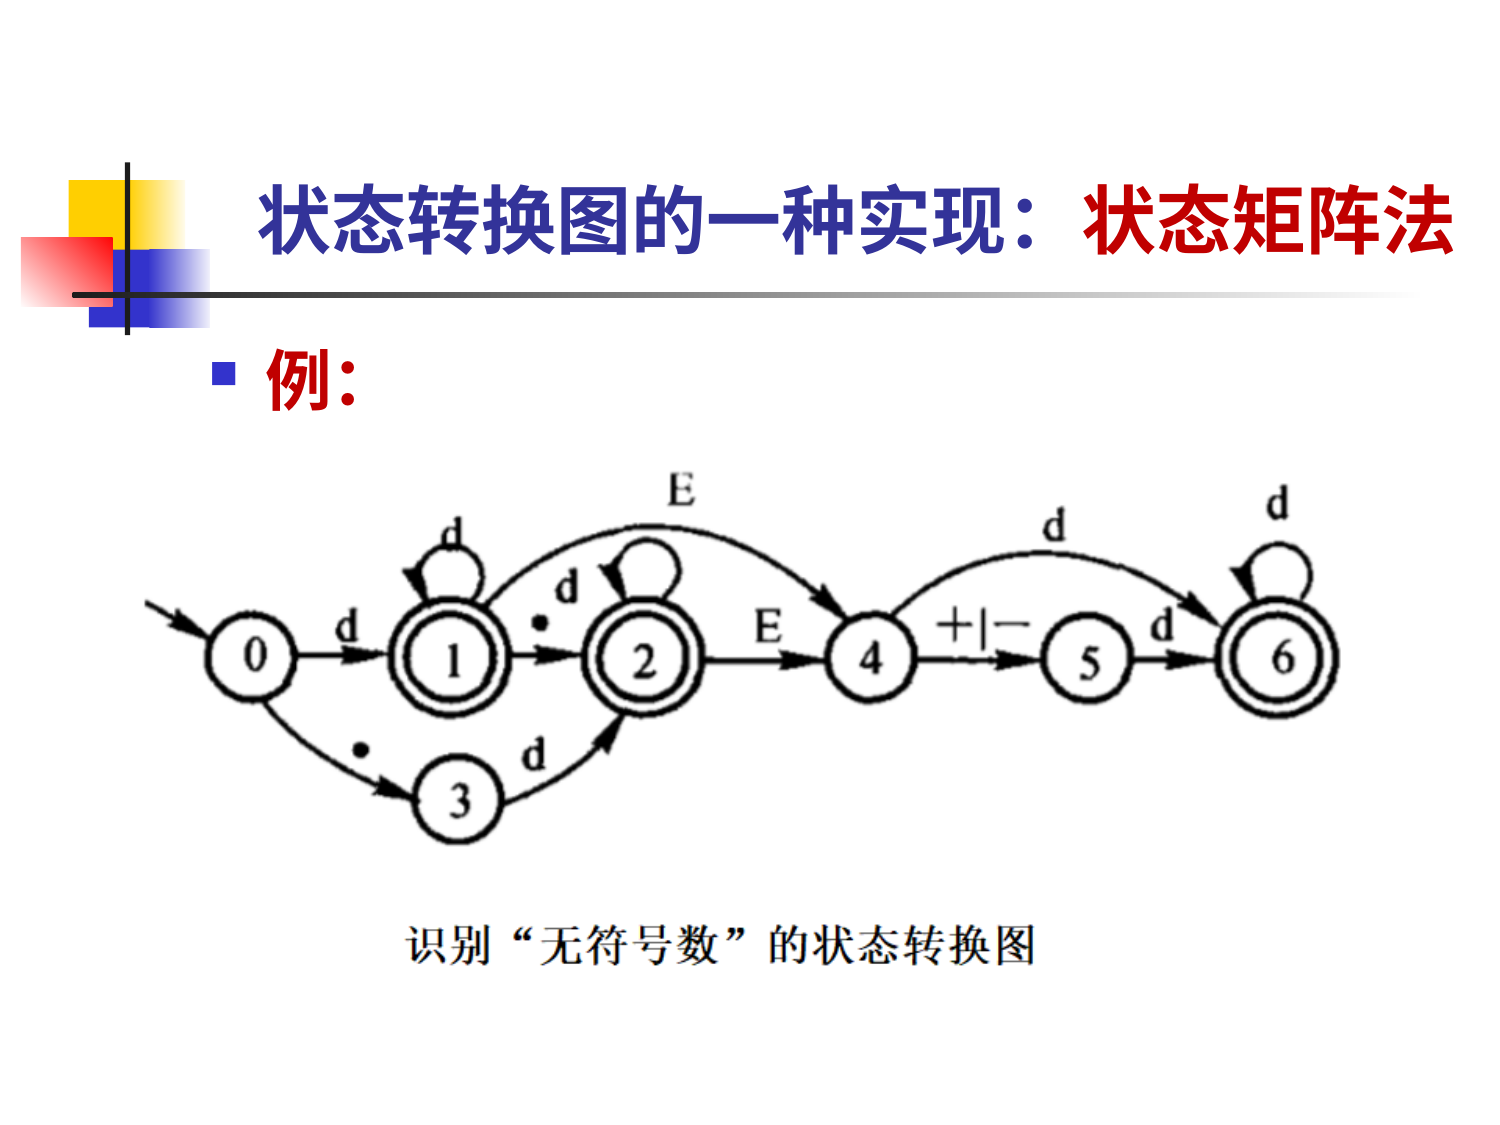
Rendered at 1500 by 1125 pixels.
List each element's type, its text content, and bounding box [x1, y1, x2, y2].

list 例： [193, 330, 1470, 1007]
title 状态转换图的一种实现：状态矩阵法 [240, 30, 1483, 271]
picture [134, 453, 1366, 1000]
